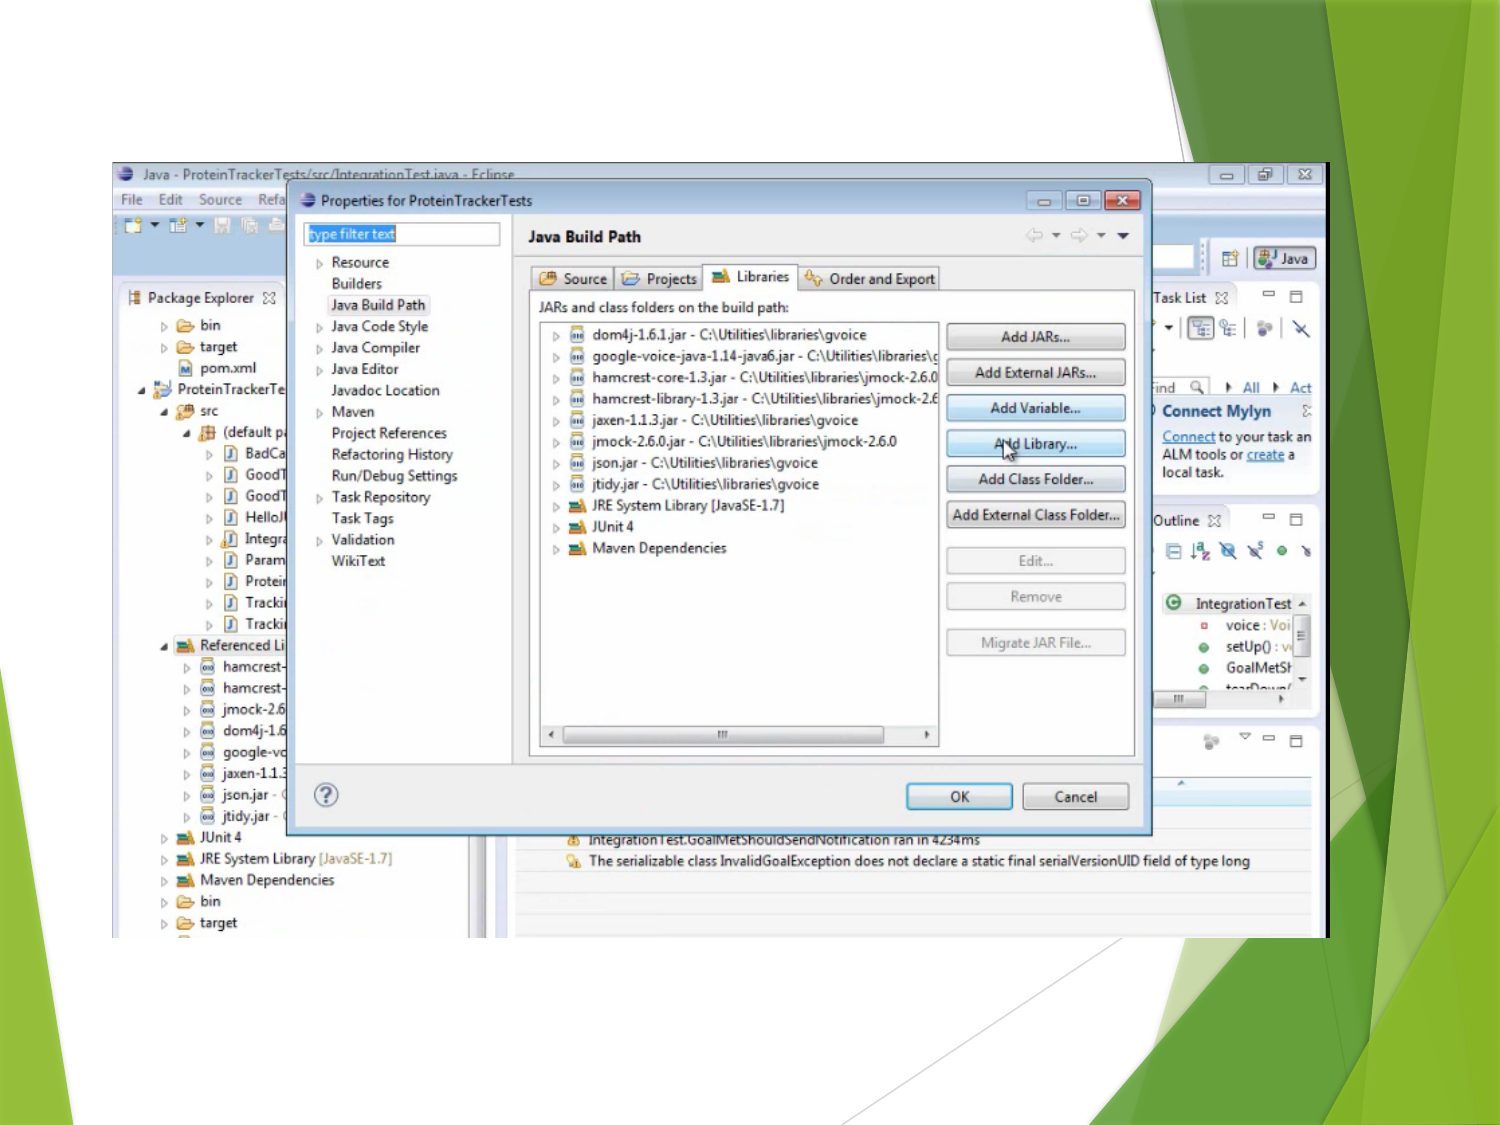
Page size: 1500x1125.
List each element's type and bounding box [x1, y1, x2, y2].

picture [111, 161, 1331, 938]
